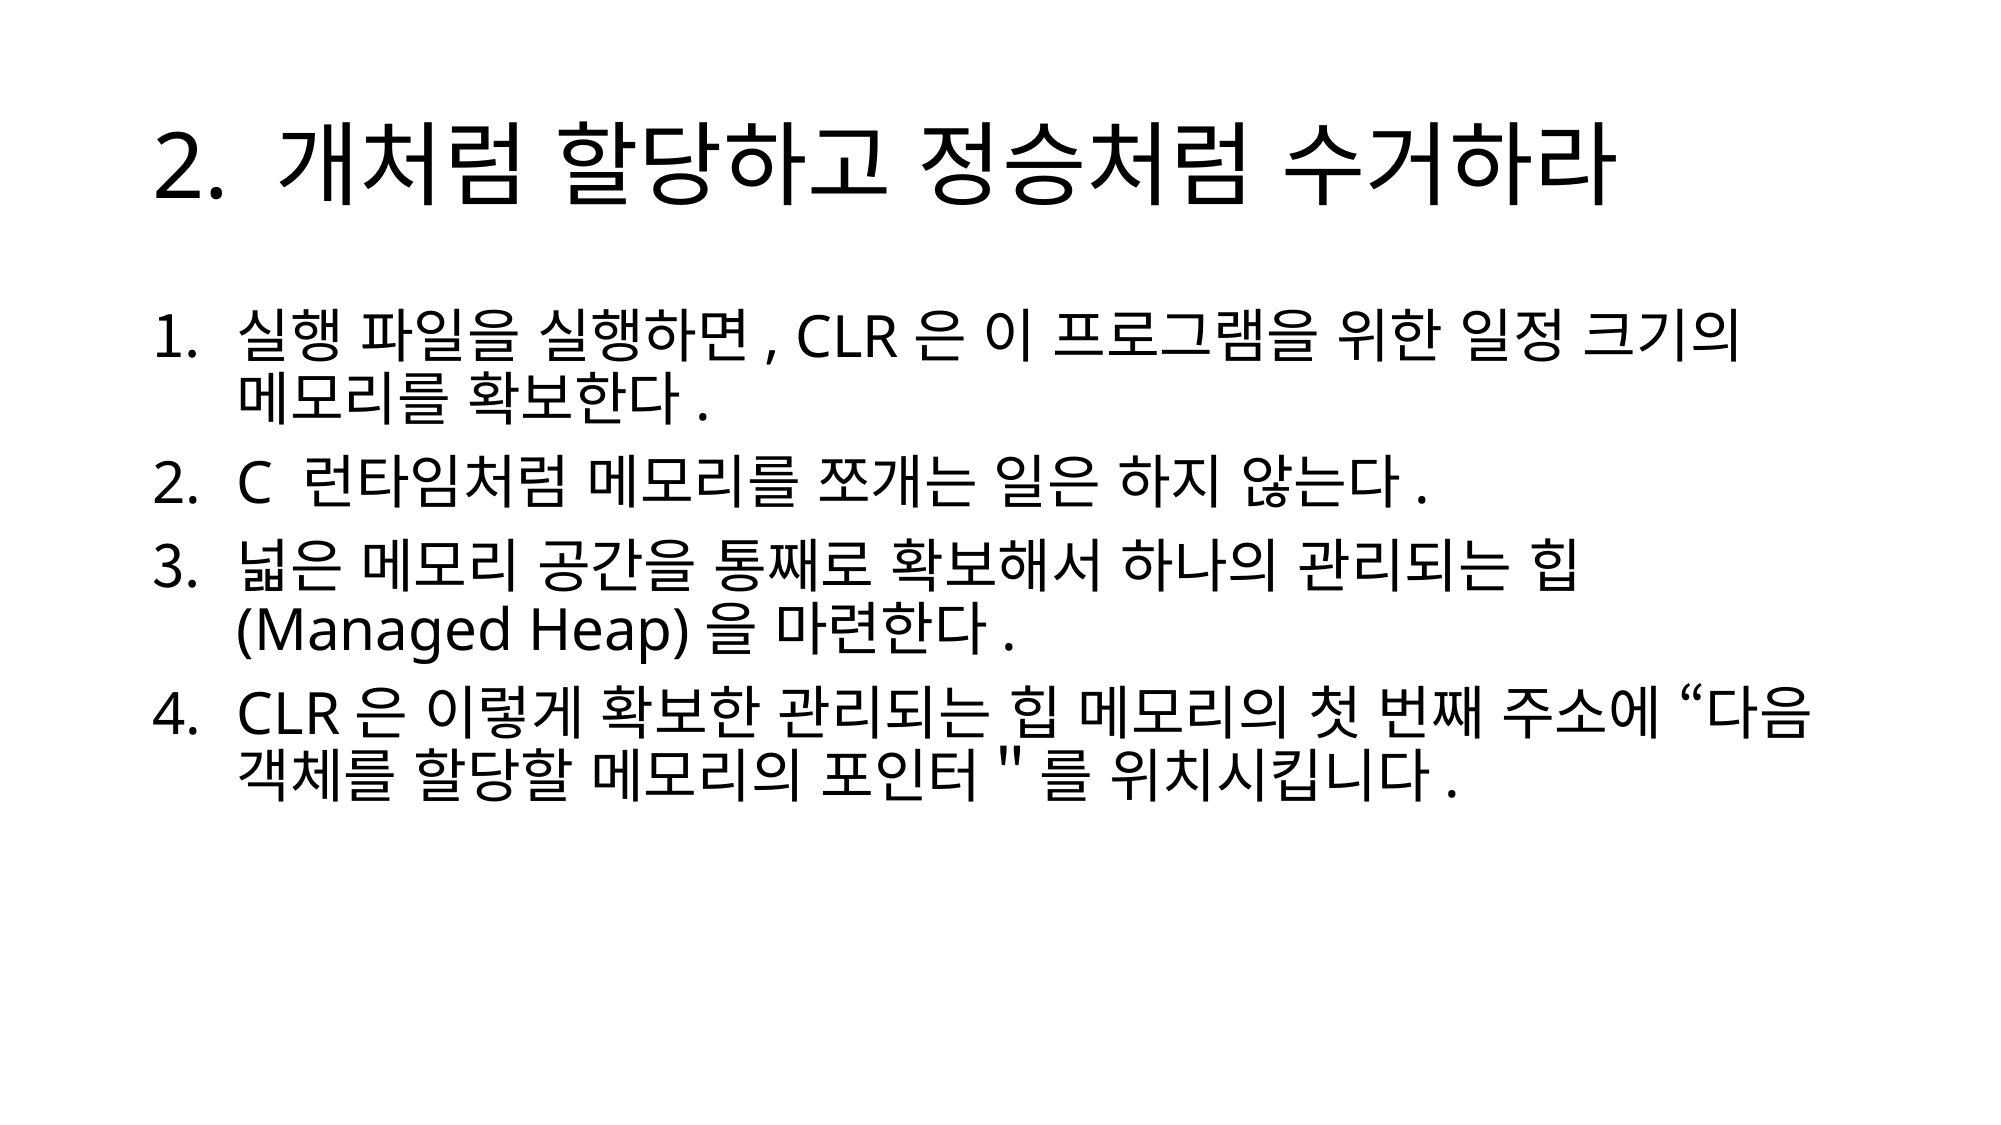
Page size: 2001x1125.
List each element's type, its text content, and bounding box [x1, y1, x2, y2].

title 2. 개처럼 할당하고 정승처럼 수거하라 [137, 59, 1863, 278]
list 실행 파일을 실행하면, CLR은 이 프로그램을 위한 일정 크기의 메모리를 확보한다. C 런타임처럼 메모리를 쪼개는 일은 하지 않는다. 넓은 메모리 공간을 통째로 확보해서 하나의 관리되는 힙(Managed Heap)을 마련한다. CLR은 이렇게 확보한 관리되는 힙 메모리의 첫 번째 주소에 “다음 객체를 할당할 메모리의 포인터＂를 위치시킵니다. [137, 299, 1863, 1014]
